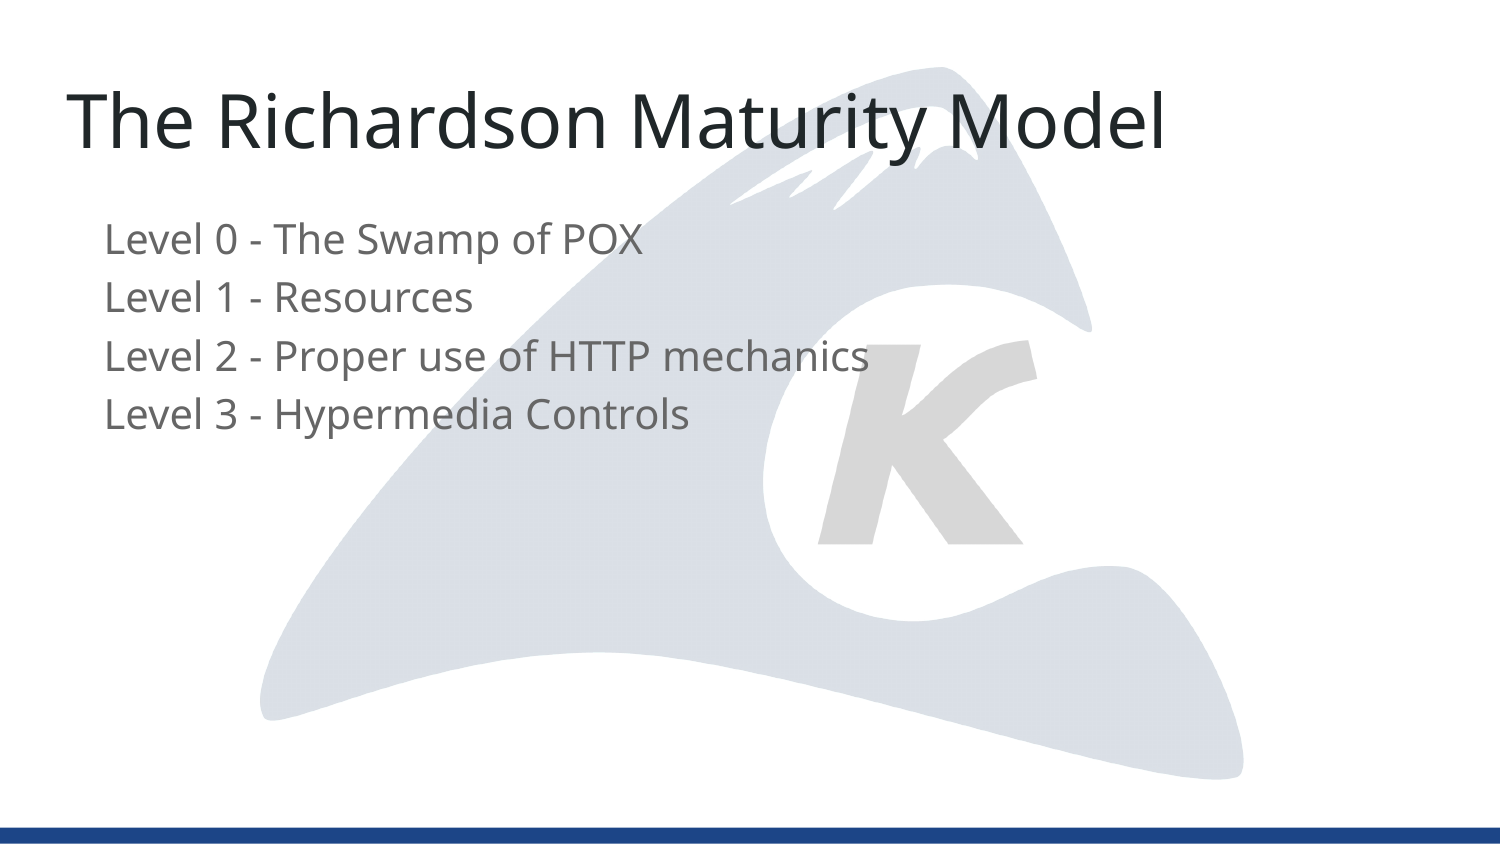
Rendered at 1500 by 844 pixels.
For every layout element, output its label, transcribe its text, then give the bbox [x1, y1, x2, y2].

title The Richardson Maturity Model [51, 58, 1449, 153]
list Level 0 - The Swamp of POX Level 1 - Resources Level 2 - Proper use of HTTP mechanics Level 3 - Hypermedia Controls [51, 189, 1449, 750]
